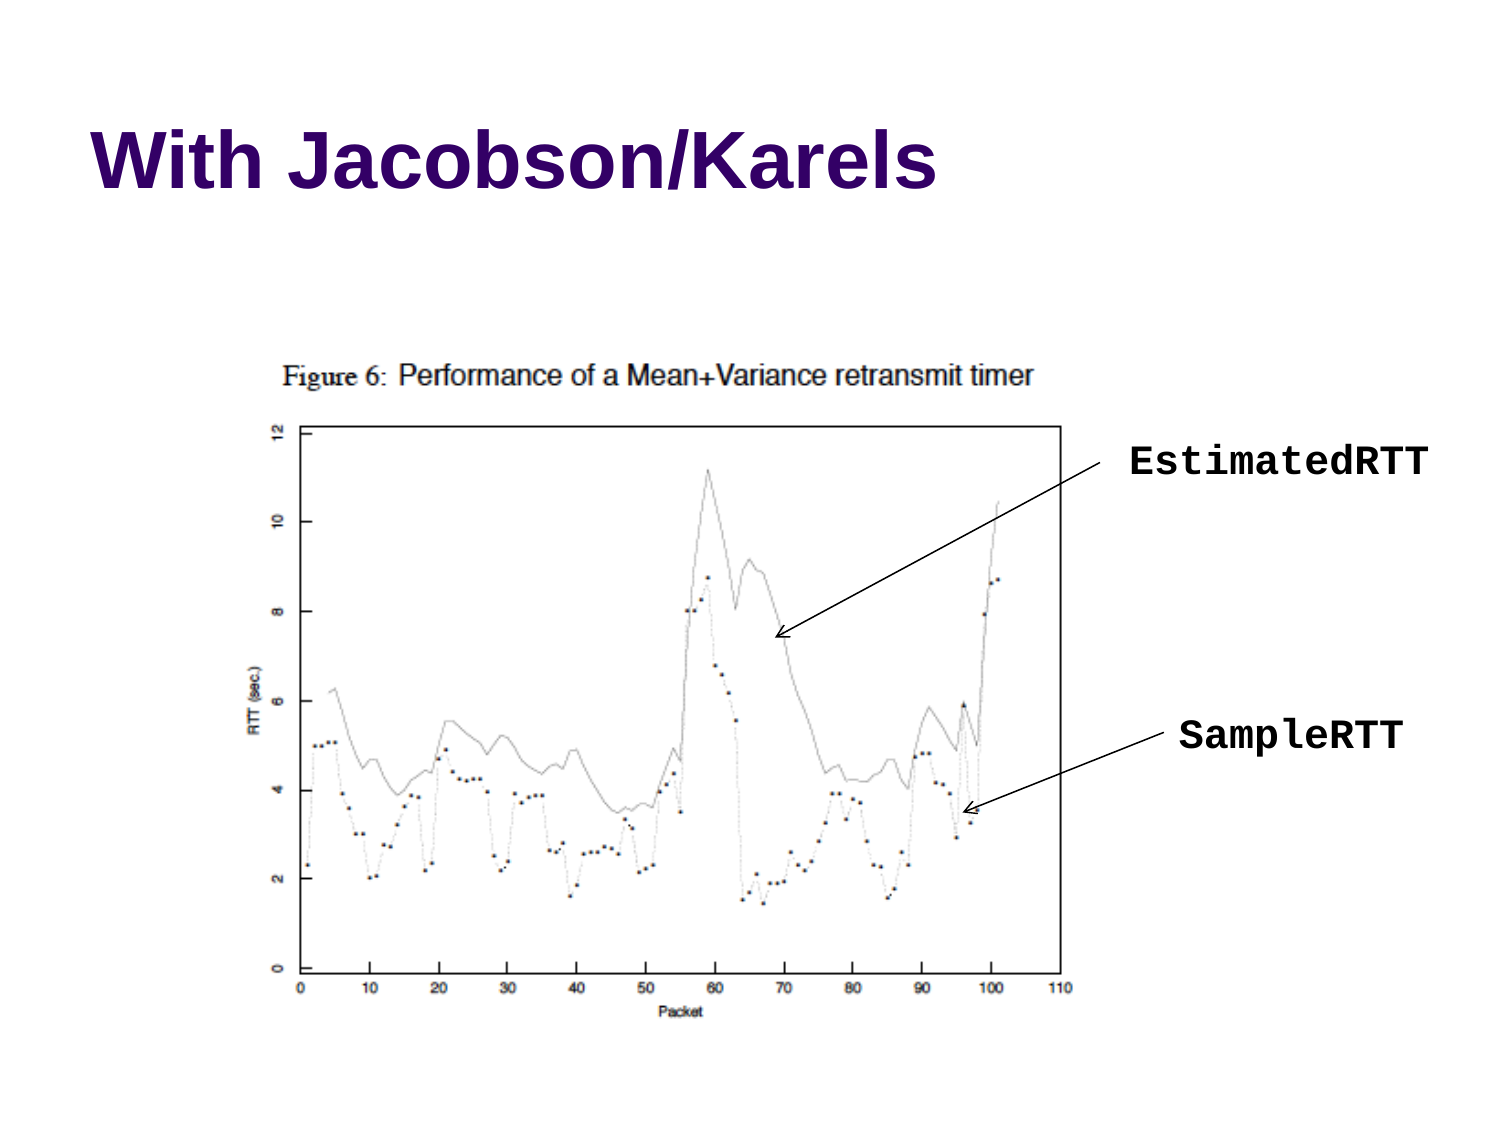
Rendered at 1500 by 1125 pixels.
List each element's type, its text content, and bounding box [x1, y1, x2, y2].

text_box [962, 732, 1163, 813]
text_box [774, 462, 1101, 638]
title With Jacobson/Karels [75, 20, 1425, 213]
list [74, 287, 1476, 1039]
